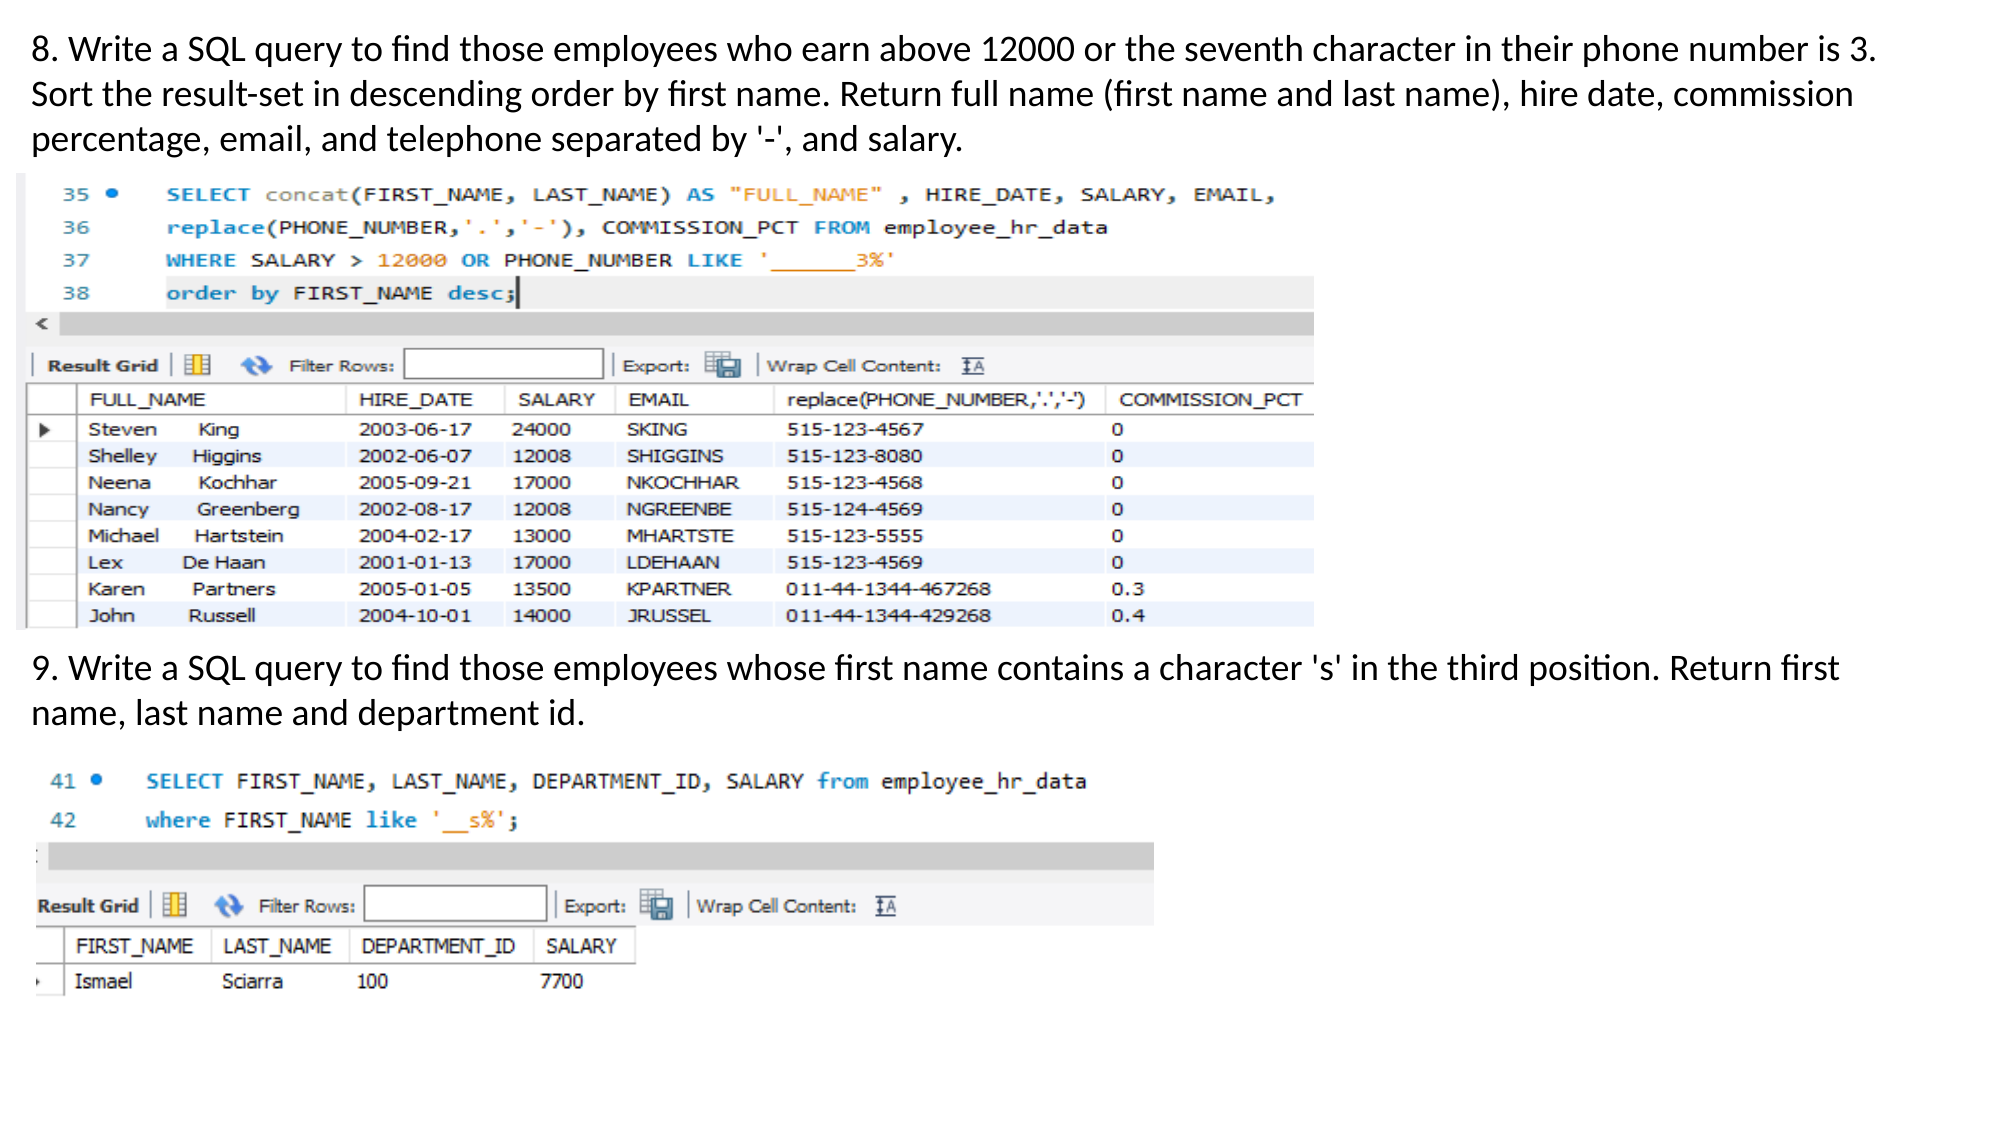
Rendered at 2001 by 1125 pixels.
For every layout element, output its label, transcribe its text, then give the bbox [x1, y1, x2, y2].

picture [36, 752, 1154, 1024]
picture [16, 173, 1314, 630]
text_box 8. Write a SQL query to find those employees who earn above 12000 or the seventh character in their phone number is 3. Sort the result-set in descending order by first name. Return full name (first name and last name), hire date, commission percentage, email, and telephone separated by '-', and salary. [16, 16, 1955, 166]
text_box 9. Write a SQL query to find those employees whose first name contains a character 's' in the third position. Return first name, last name and department id. [16, 635, 1955, 741]
